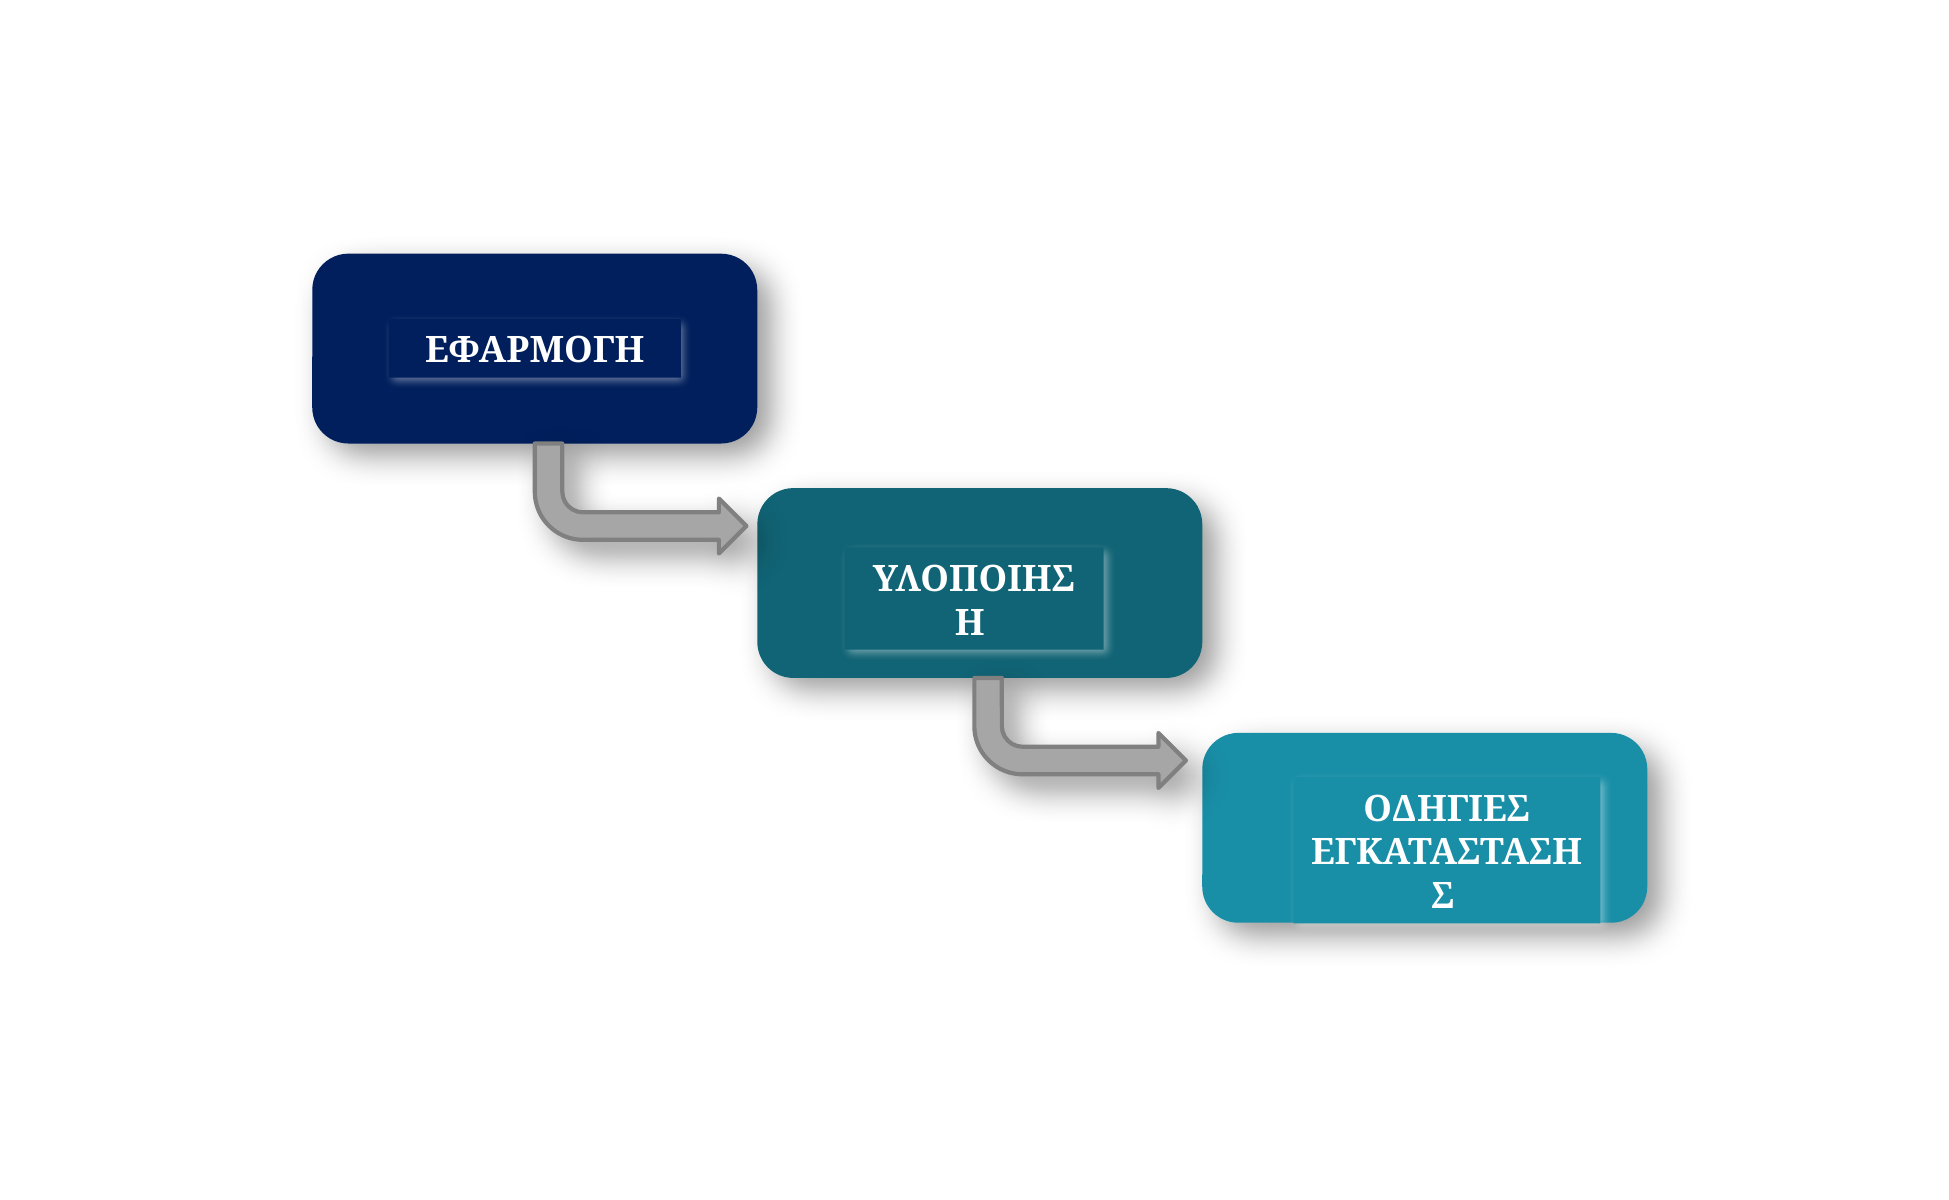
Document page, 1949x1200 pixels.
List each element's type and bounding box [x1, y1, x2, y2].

text_box [532, 452, 749, 556]
text_box [312, 253, 758, 444]
text_box [972, 686, 1189, 790]
text_box [1202, 732, 1648, 923]
text_box [757, 487, 1203, 679]
